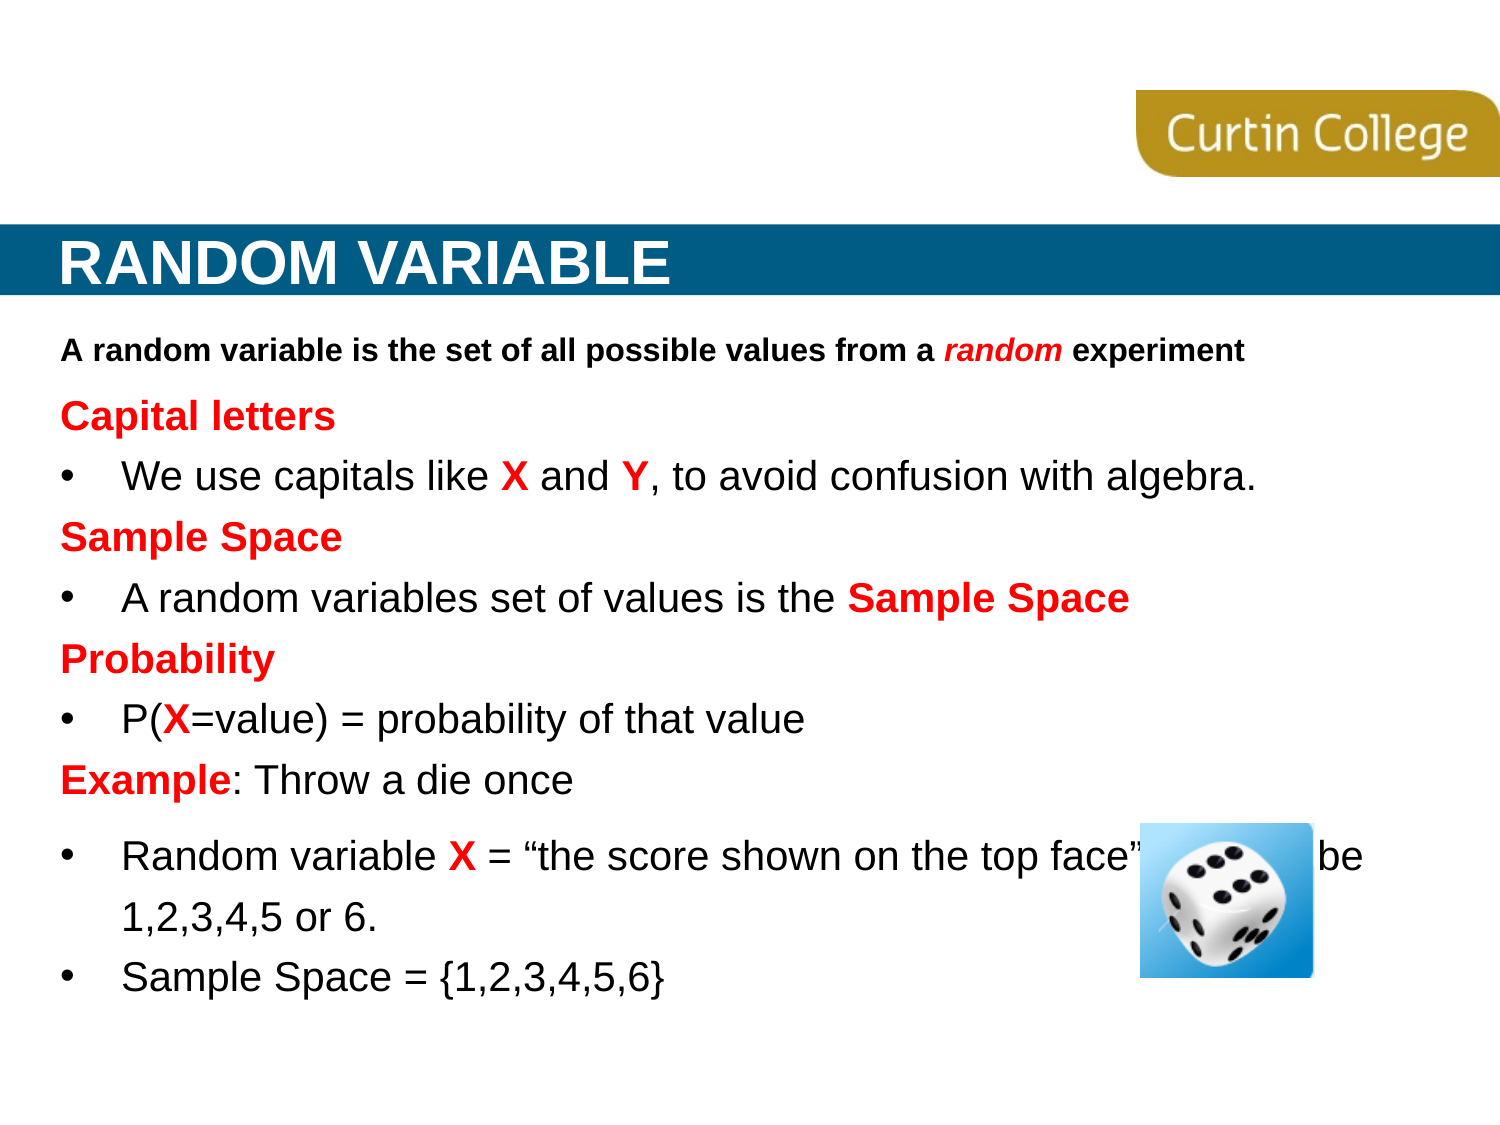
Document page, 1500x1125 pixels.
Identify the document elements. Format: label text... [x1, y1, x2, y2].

title Random variable [0, 224, 1500, 296]
picture [1136, 90, 1500, 177]
list A random variable is the set of all possible values from a random experiment [45, 305, 1451, 377]
picture [1140, 823, 1315, 978]
